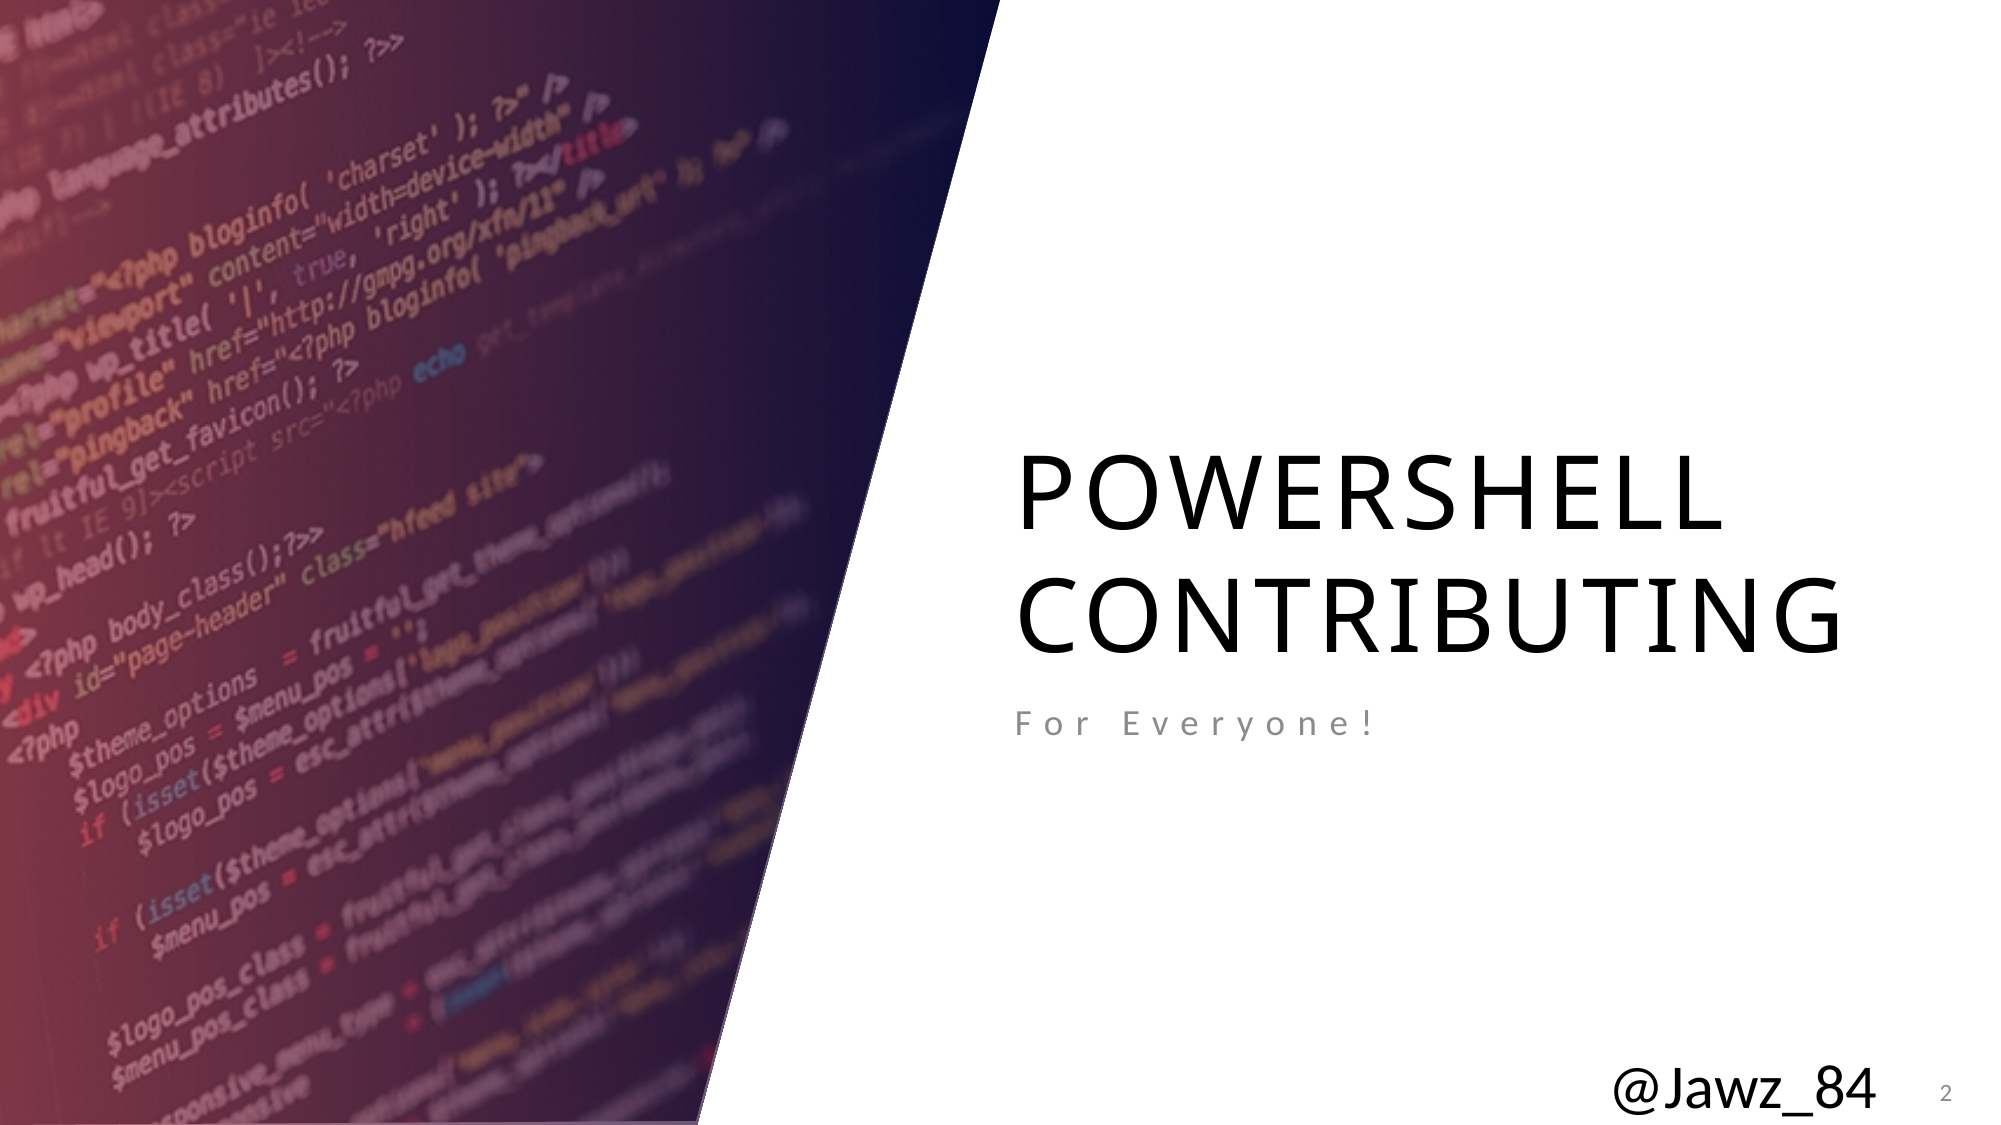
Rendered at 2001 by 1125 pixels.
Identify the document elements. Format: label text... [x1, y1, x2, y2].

slide_number 2 [1894, 1061, 1968, 1121]
list For Everyone! [1000, 690, 1862, 751]
picture [0, 0, 1000, 1125]
title PowerShell Contributing [1000, 413, 1862, 686]
